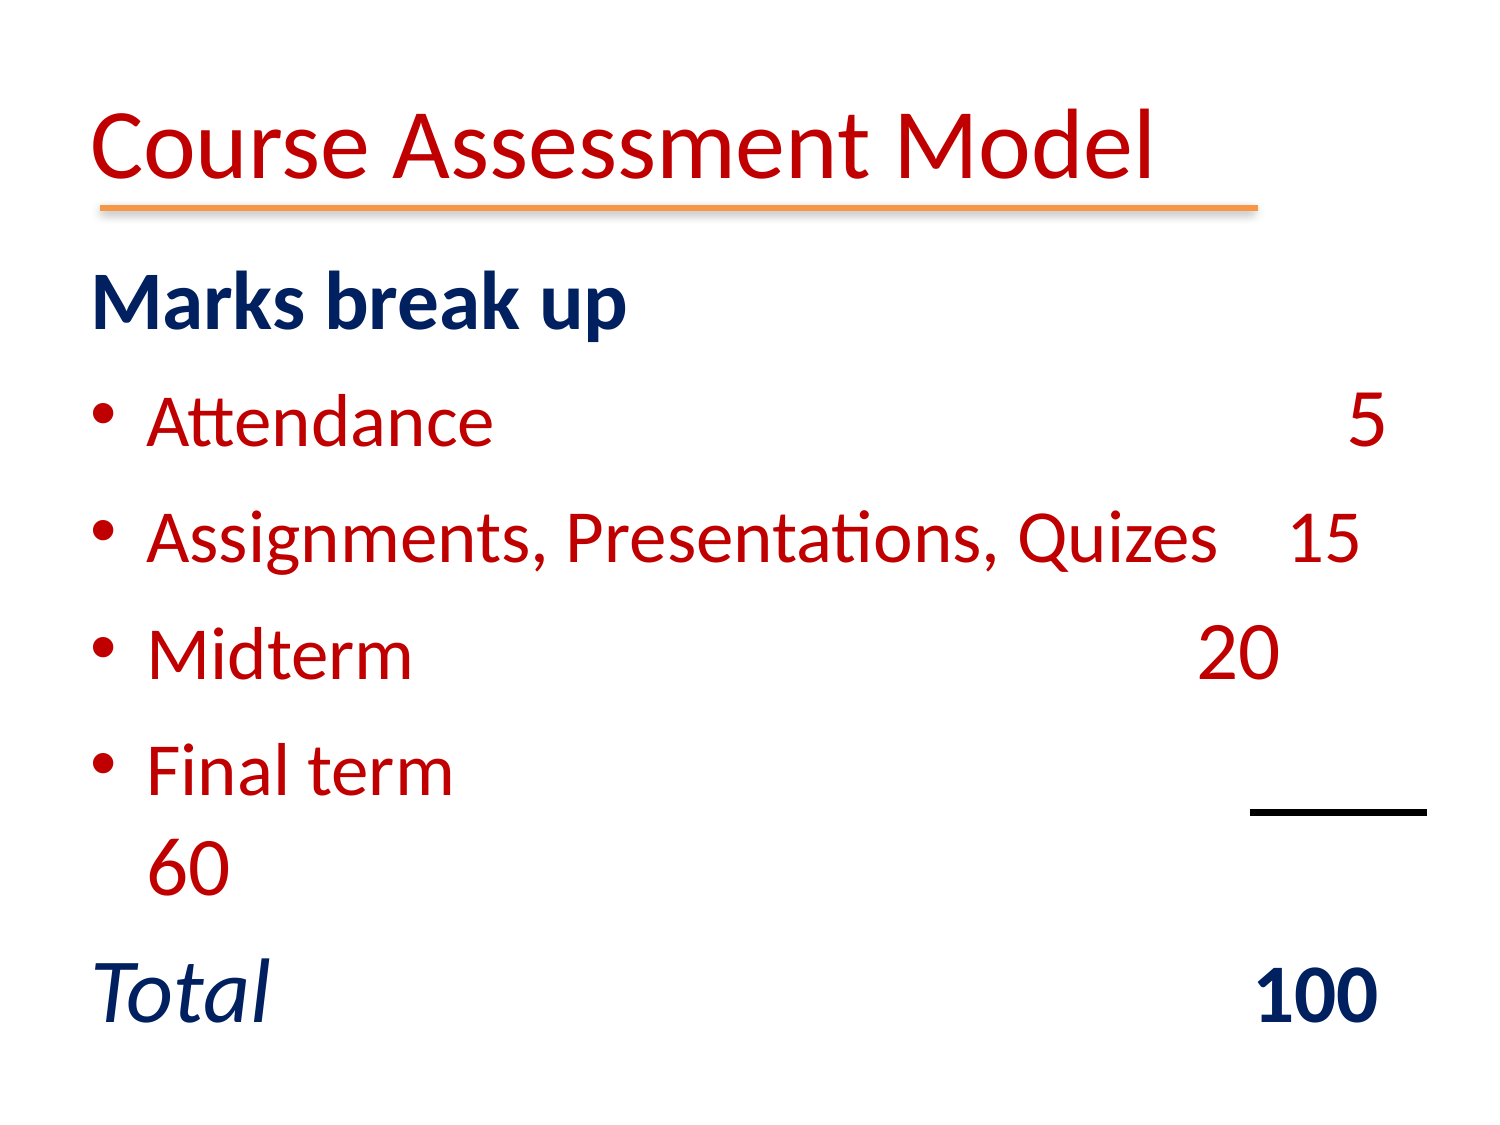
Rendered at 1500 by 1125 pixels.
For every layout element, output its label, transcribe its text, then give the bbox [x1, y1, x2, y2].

list Marks break up Attendance 5 Assignments, Presentations, Quizes 15 Midterm 20 Final term 60 Total 100 [75, 238, 1425, 1071]
title Course Assessment Model [75, 45, 1425, 233]
